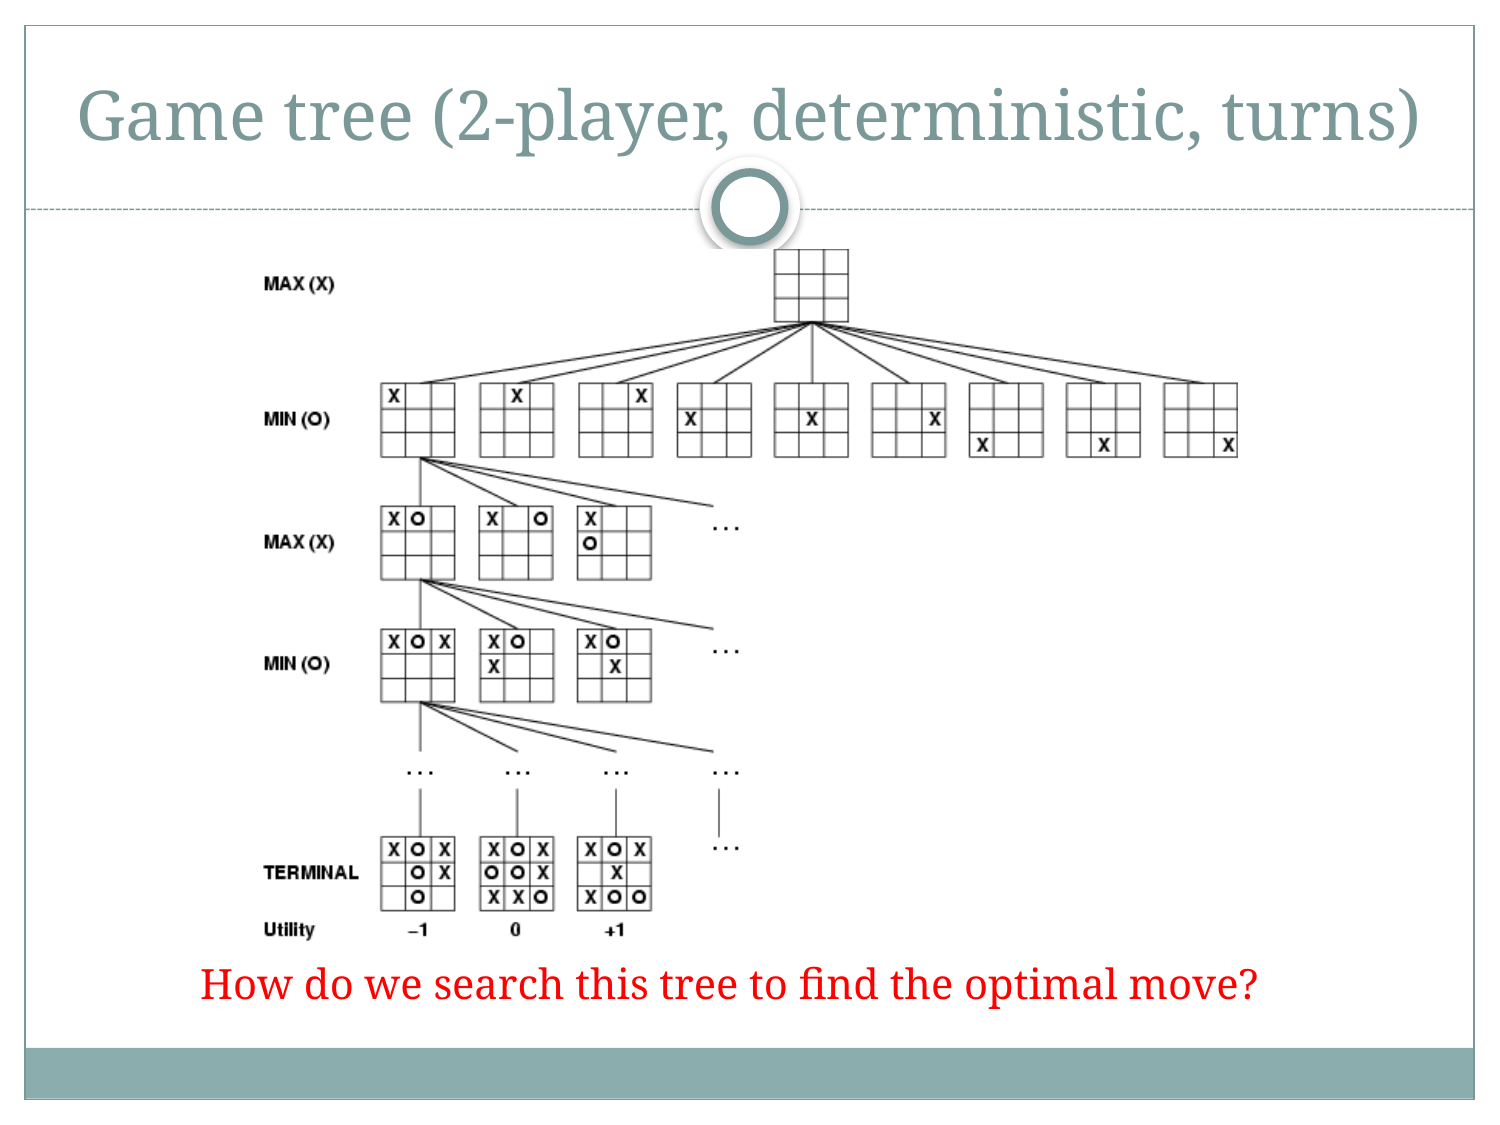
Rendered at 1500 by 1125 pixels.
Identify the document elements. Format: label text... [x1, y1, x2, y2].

text_box How do we search this tree to find the optimal move? [185, 950, 1274, 1015]
picture [262, 249, 1238, 945]
title Game tree (2-player, deterministic, turns) [49, 37, 1450, 163]
